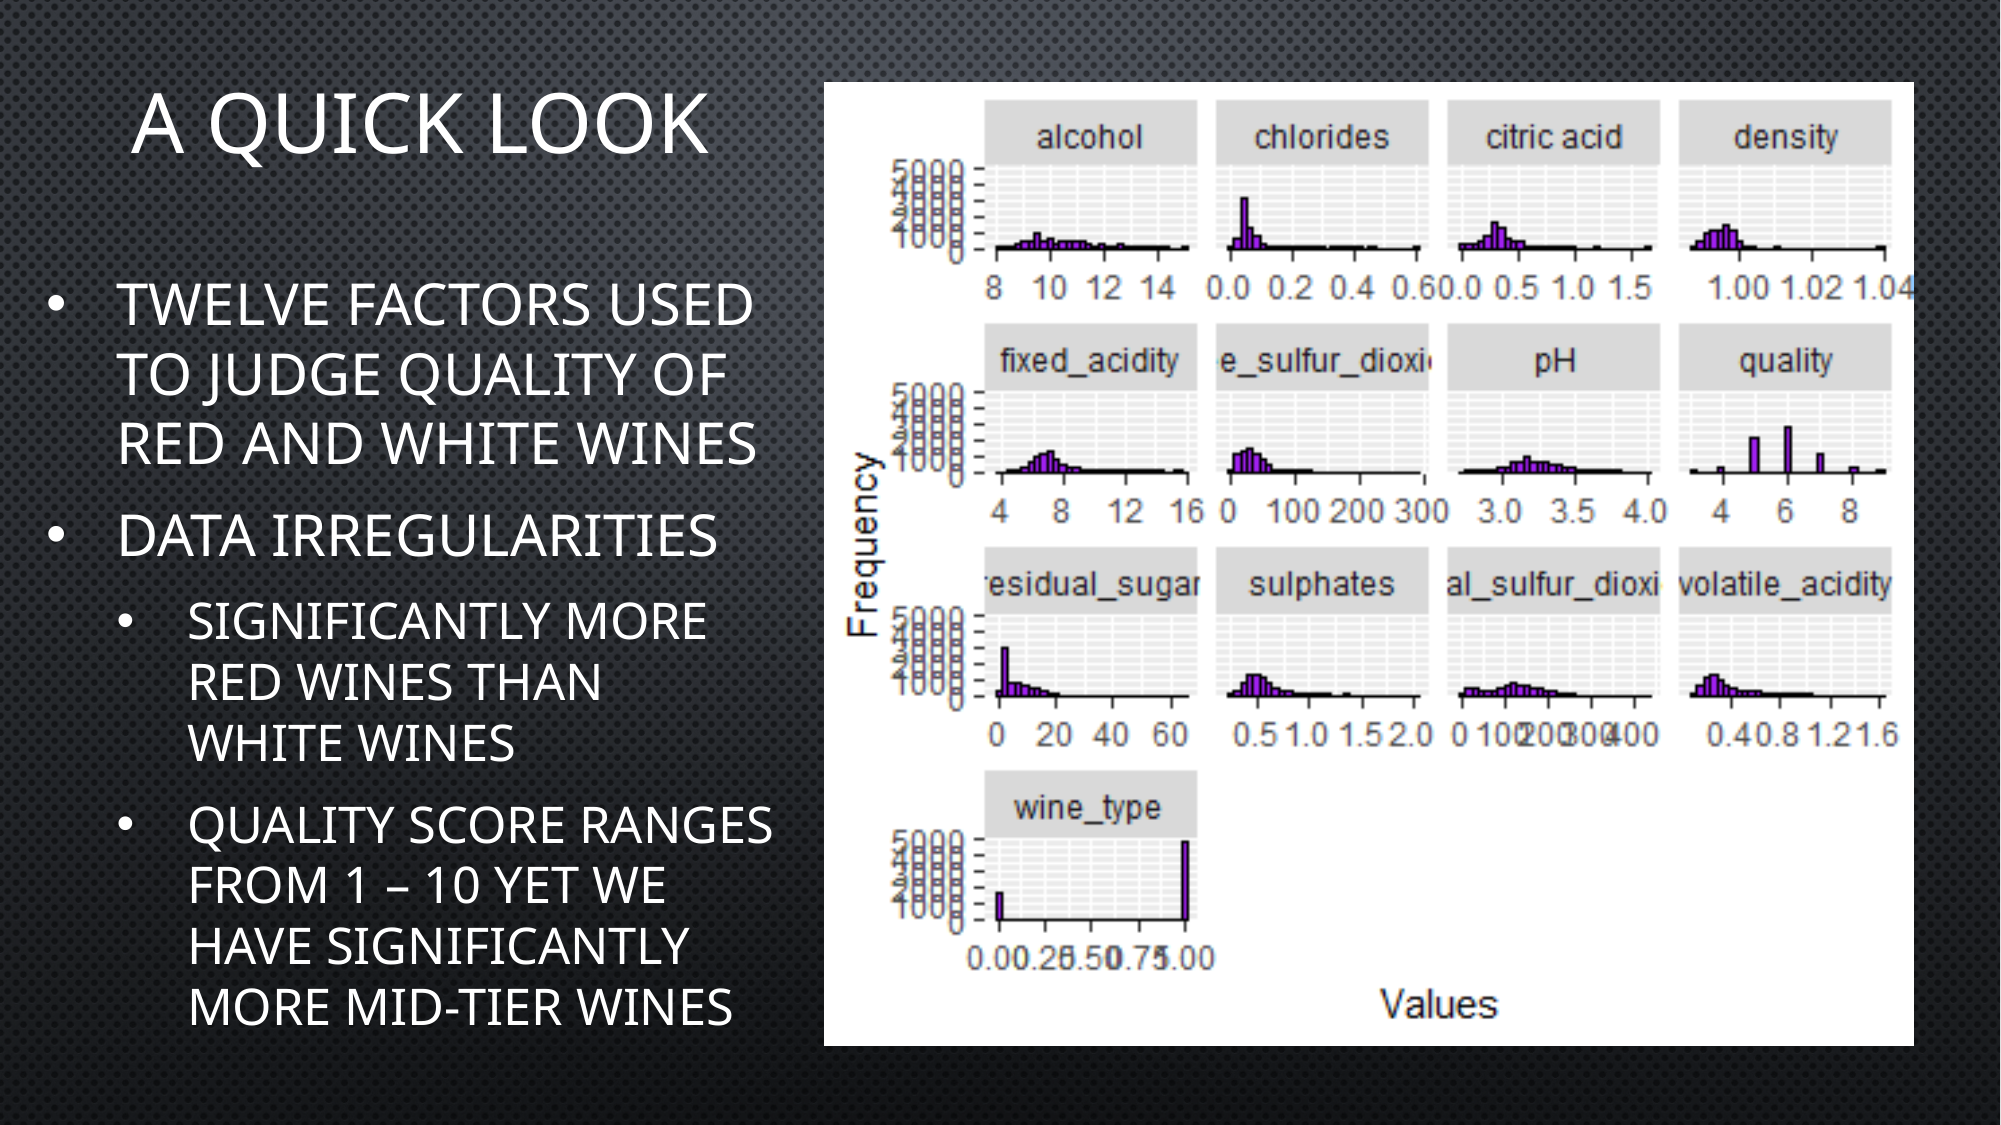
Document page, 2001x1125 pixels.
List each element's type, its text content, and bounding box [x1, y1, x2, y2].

title A quick look [51, 0, 790, 178]
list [824, 82, 1914, 1046]
list Twelve factors used to judge quality of red and white wines Data irregularities significantly more red wines than white wines Quality score ranges from 1 – 10 yet we have significantly more mid-tier wines [31, 257, 790, 1046]
